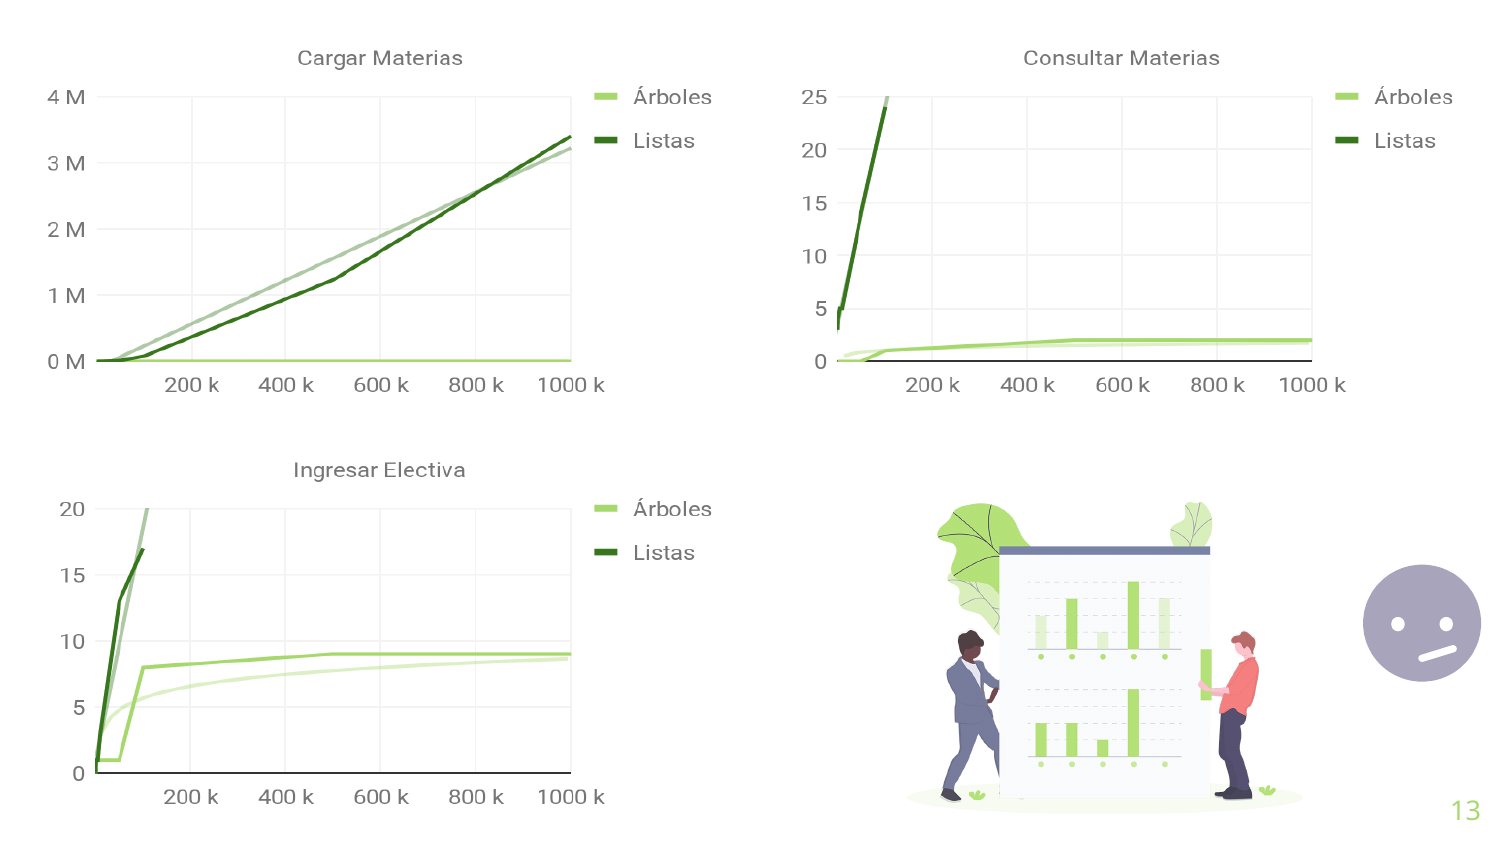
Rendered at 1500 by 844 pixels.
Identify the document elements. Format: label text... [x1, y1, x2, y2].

picture [24, 436, 735, 829]
picture [907, 502, 1303, 814]
picture [765, 24, 1476, 417]
picture [24, 24, 735, 417]
slide_number 13 [1391, 779, 1482, 844]
text_box [1363, 564, 1482, 682]
